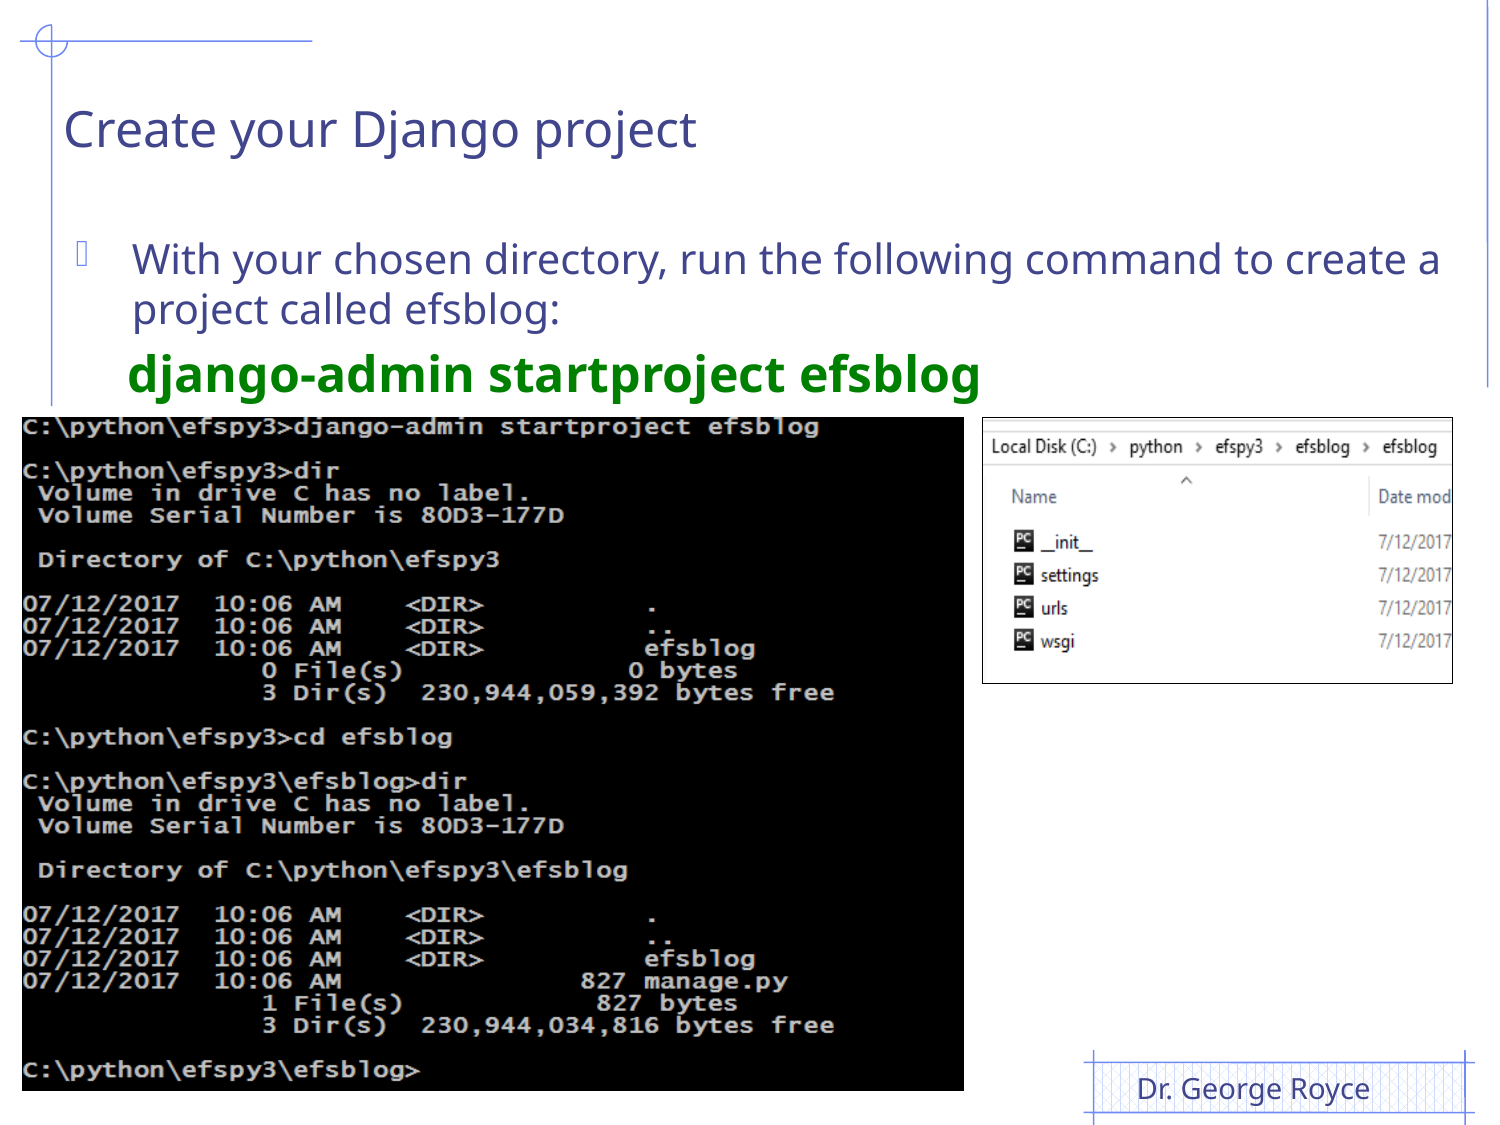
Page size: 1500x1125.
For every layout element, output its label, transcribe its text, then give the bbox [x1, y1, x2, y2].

slide_number Dr. George Royce [1066, 1062, 1463, 1113]
list With your chosen directory, run the following command to create a project called efsblog: django-admin startproject efsblog [60, 224, 1473, 900]
title Create your Django project [48, 41, 1399, 154]
picture [22, 417, 965, 1092]
picture [982, 417, 1454, 684]
